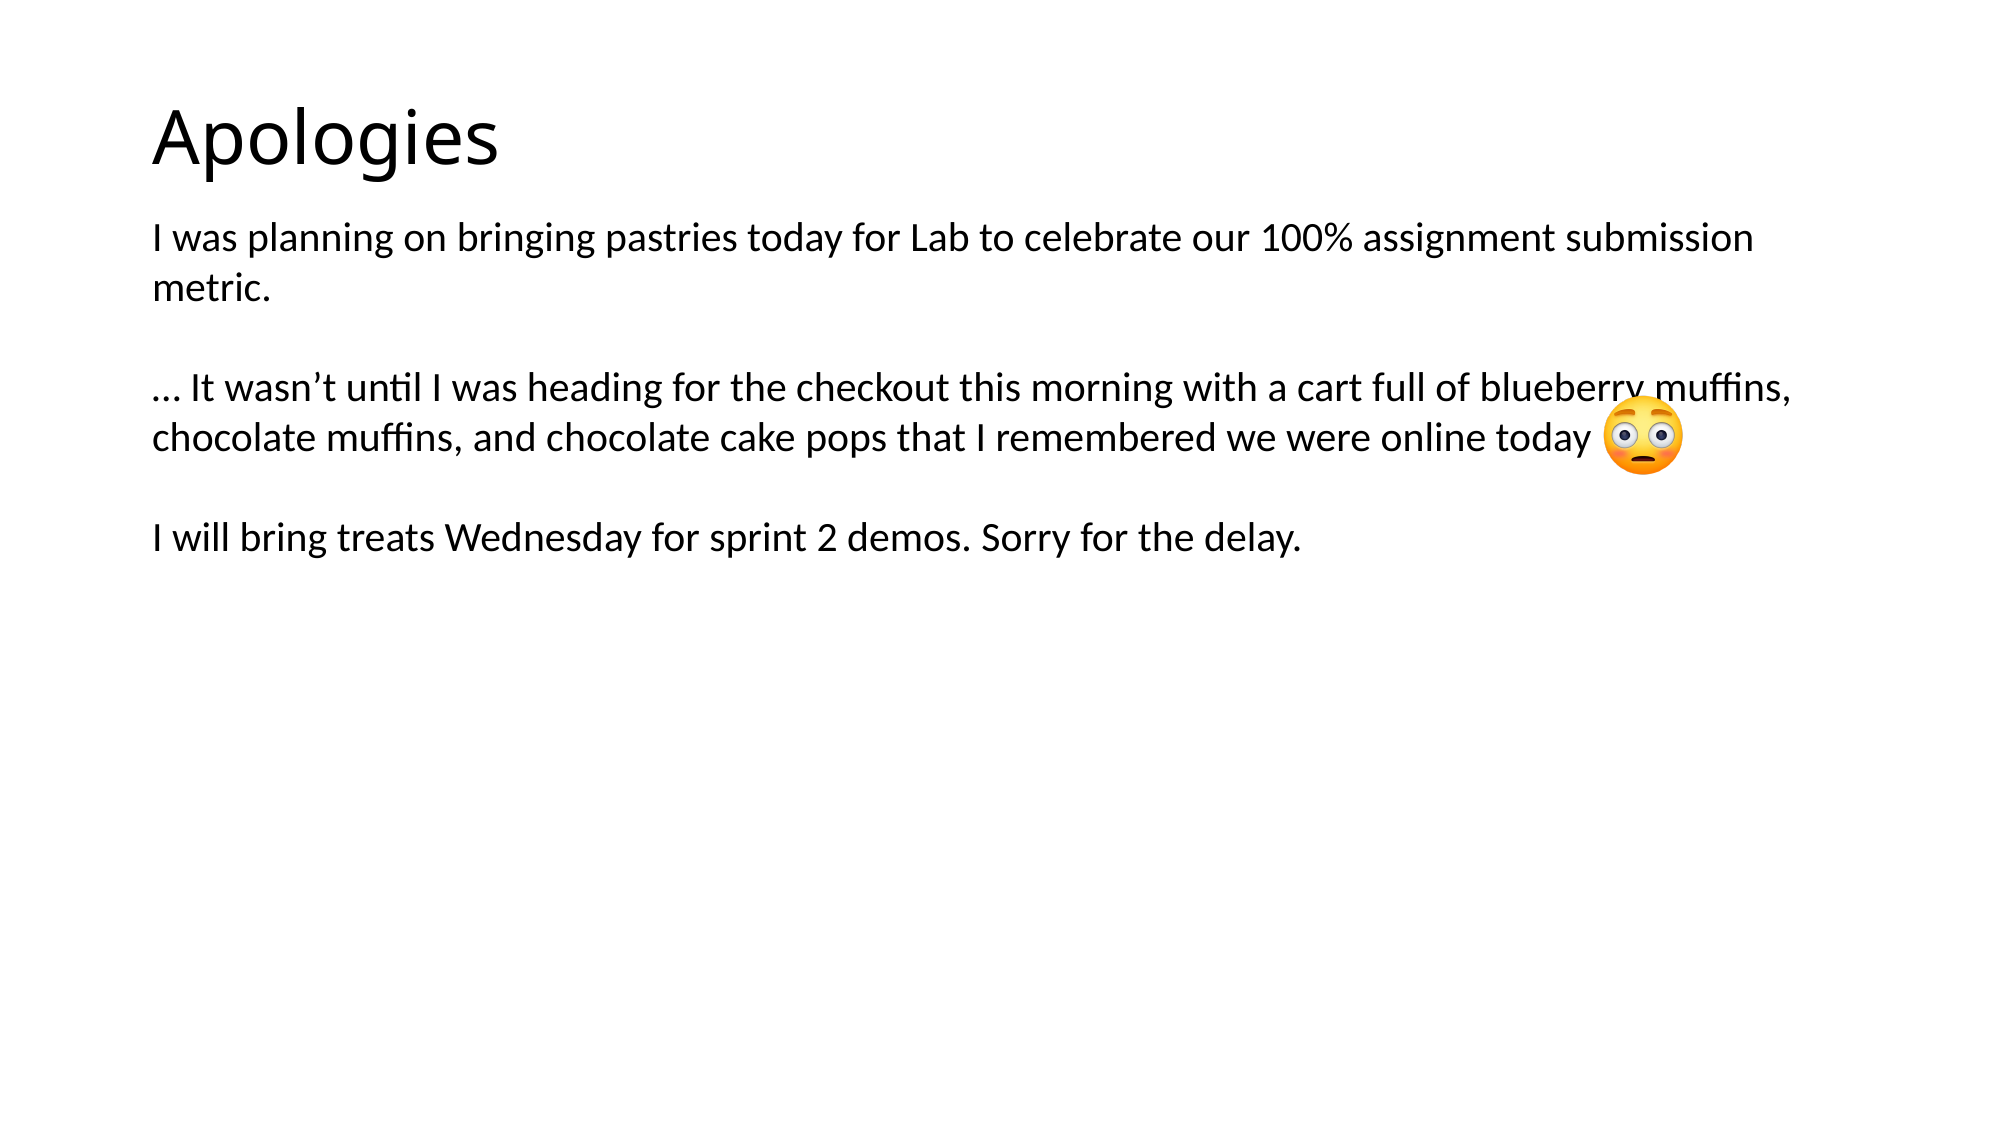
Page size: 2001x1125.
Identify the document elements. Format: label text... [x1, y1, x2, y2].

text_box I was planning on bringing pastries today for Lab to celebrate our 100% assignment submission metric. … It wasn’t until I was heading for the checkout this morning with a cart full of blueberry muffins, chocolate muffins, and chocolate cake pops that I remembered we were online today I will bring treats Wednesday for sprint 2 demos. Sorry for the delay. [137, 202, 1863, 567]
picture [1601, 393, 1685, 477]
title Apologies [137, 77, 1863, 202]
